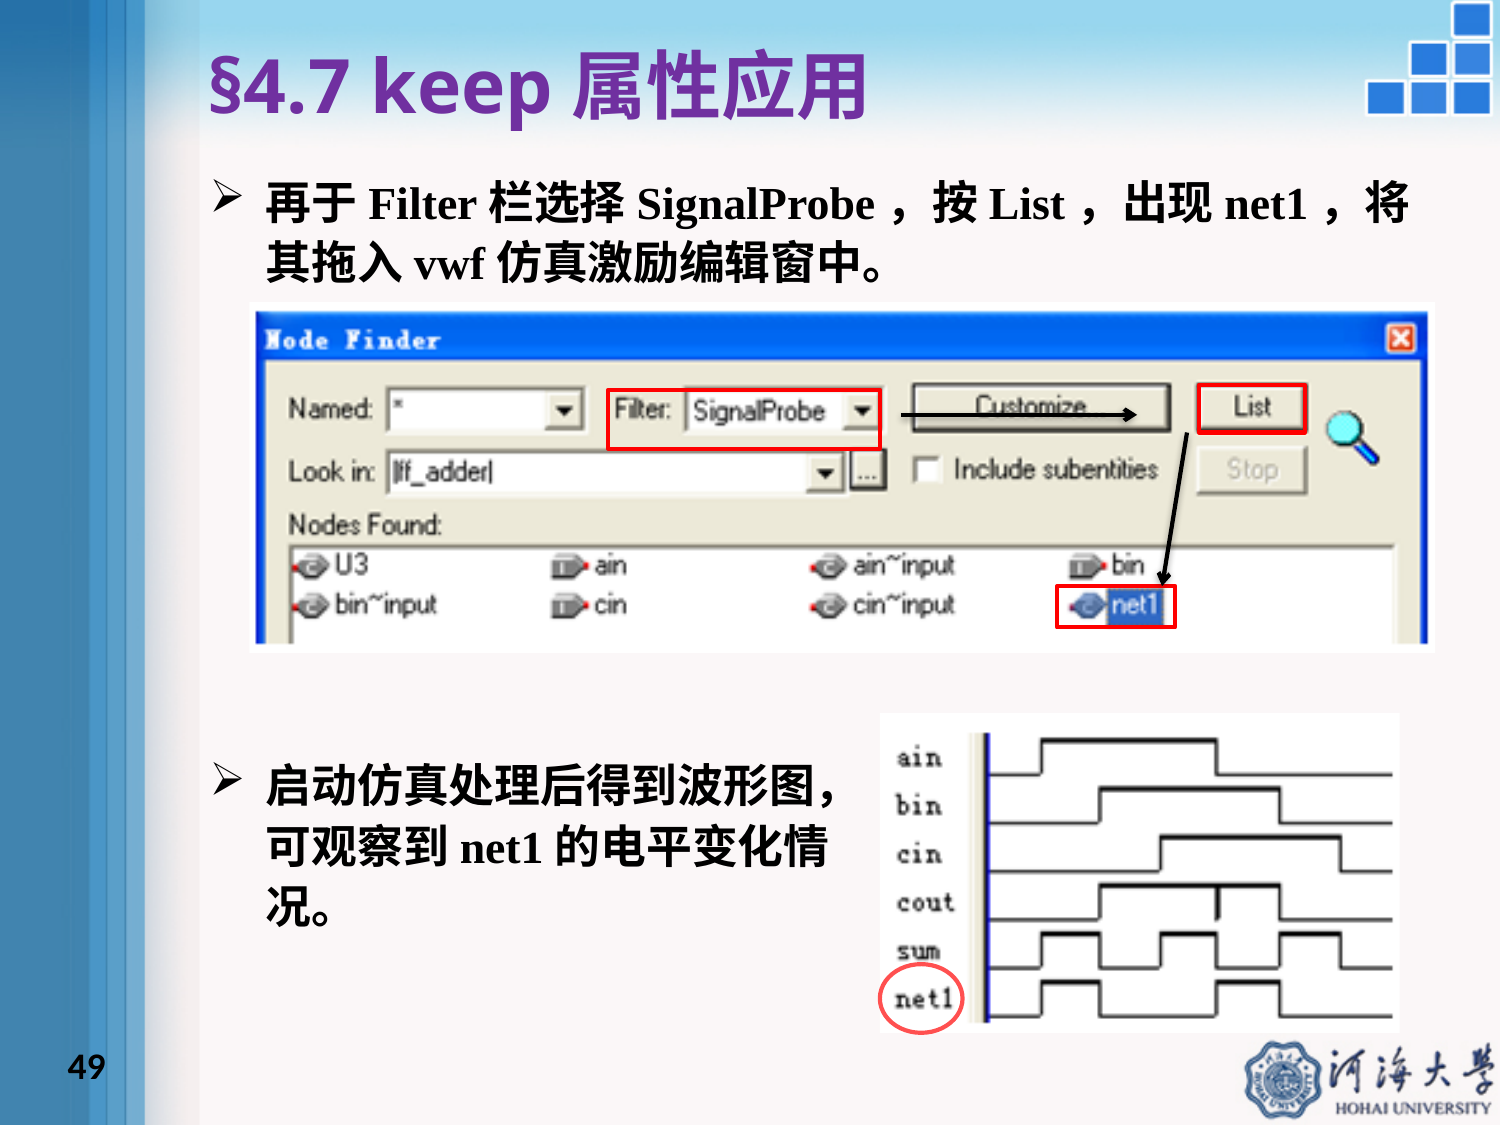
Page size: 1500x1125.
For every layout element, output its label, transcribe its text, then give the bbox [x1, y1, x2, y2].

text_box §4.7 keep属性应用 [192, 30, 1376, 124]
text_box 启动仿真处理后得到波形图，可观察到net1的电平变化情况。 [194, 744, 874, 941]
picture [0, 0, 1500, 1125]
text_box 49 [53, 1035, 148, 1103]
text_box 再于Filter栏选择SignalProbe，按List，出现net1，将其拖入vwf仿真激励编辑窗中。 [194, 160, 1435, 297]
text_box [1161, 432, 1188, 587]
